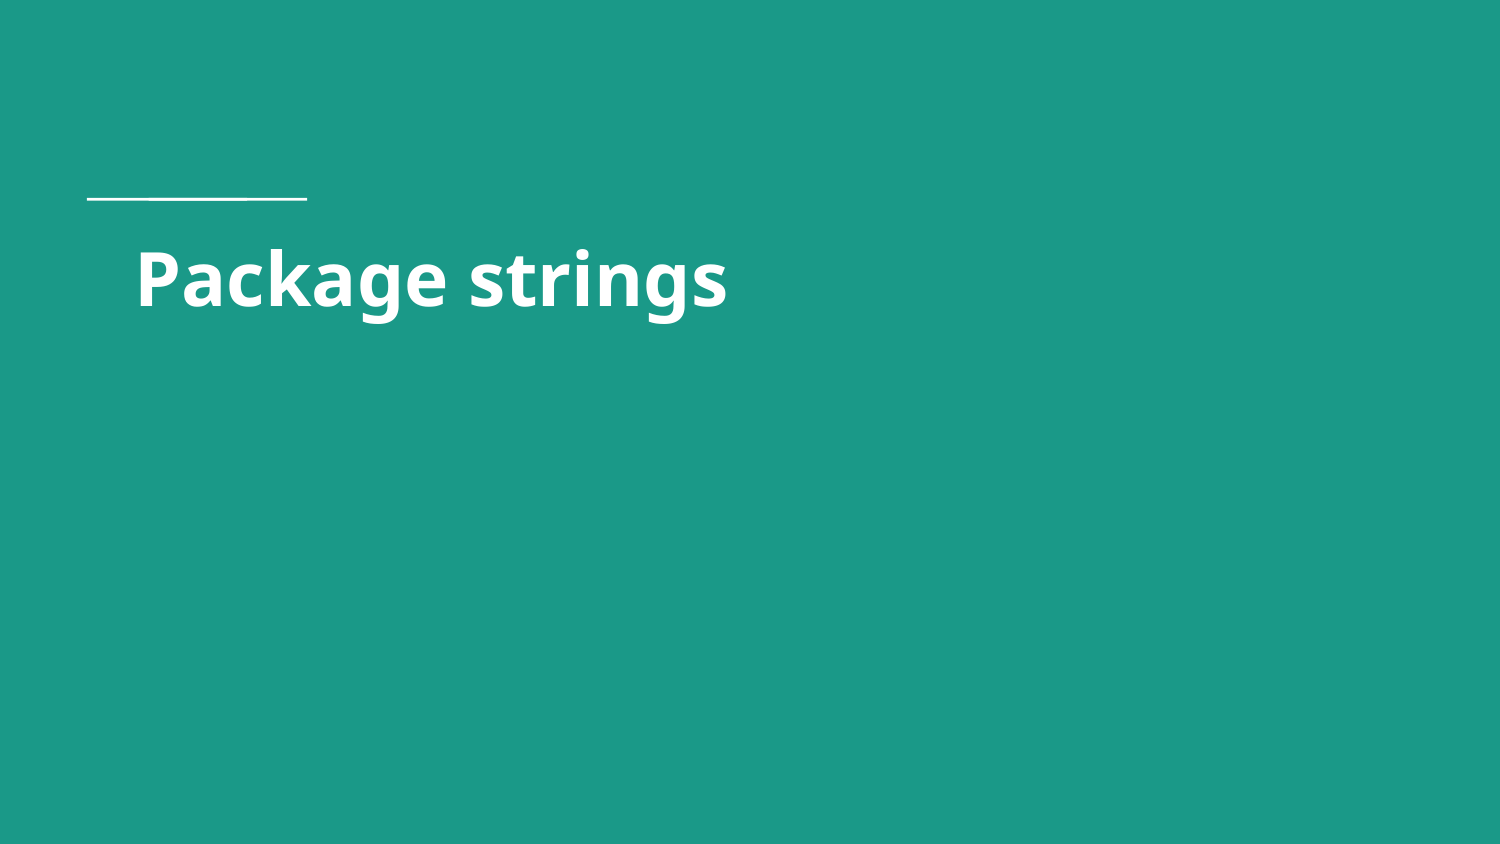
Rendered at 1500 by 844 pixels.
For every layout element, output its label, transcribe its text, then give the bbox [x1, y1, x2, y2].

title Package strings [119, 216, 1381, 466]
